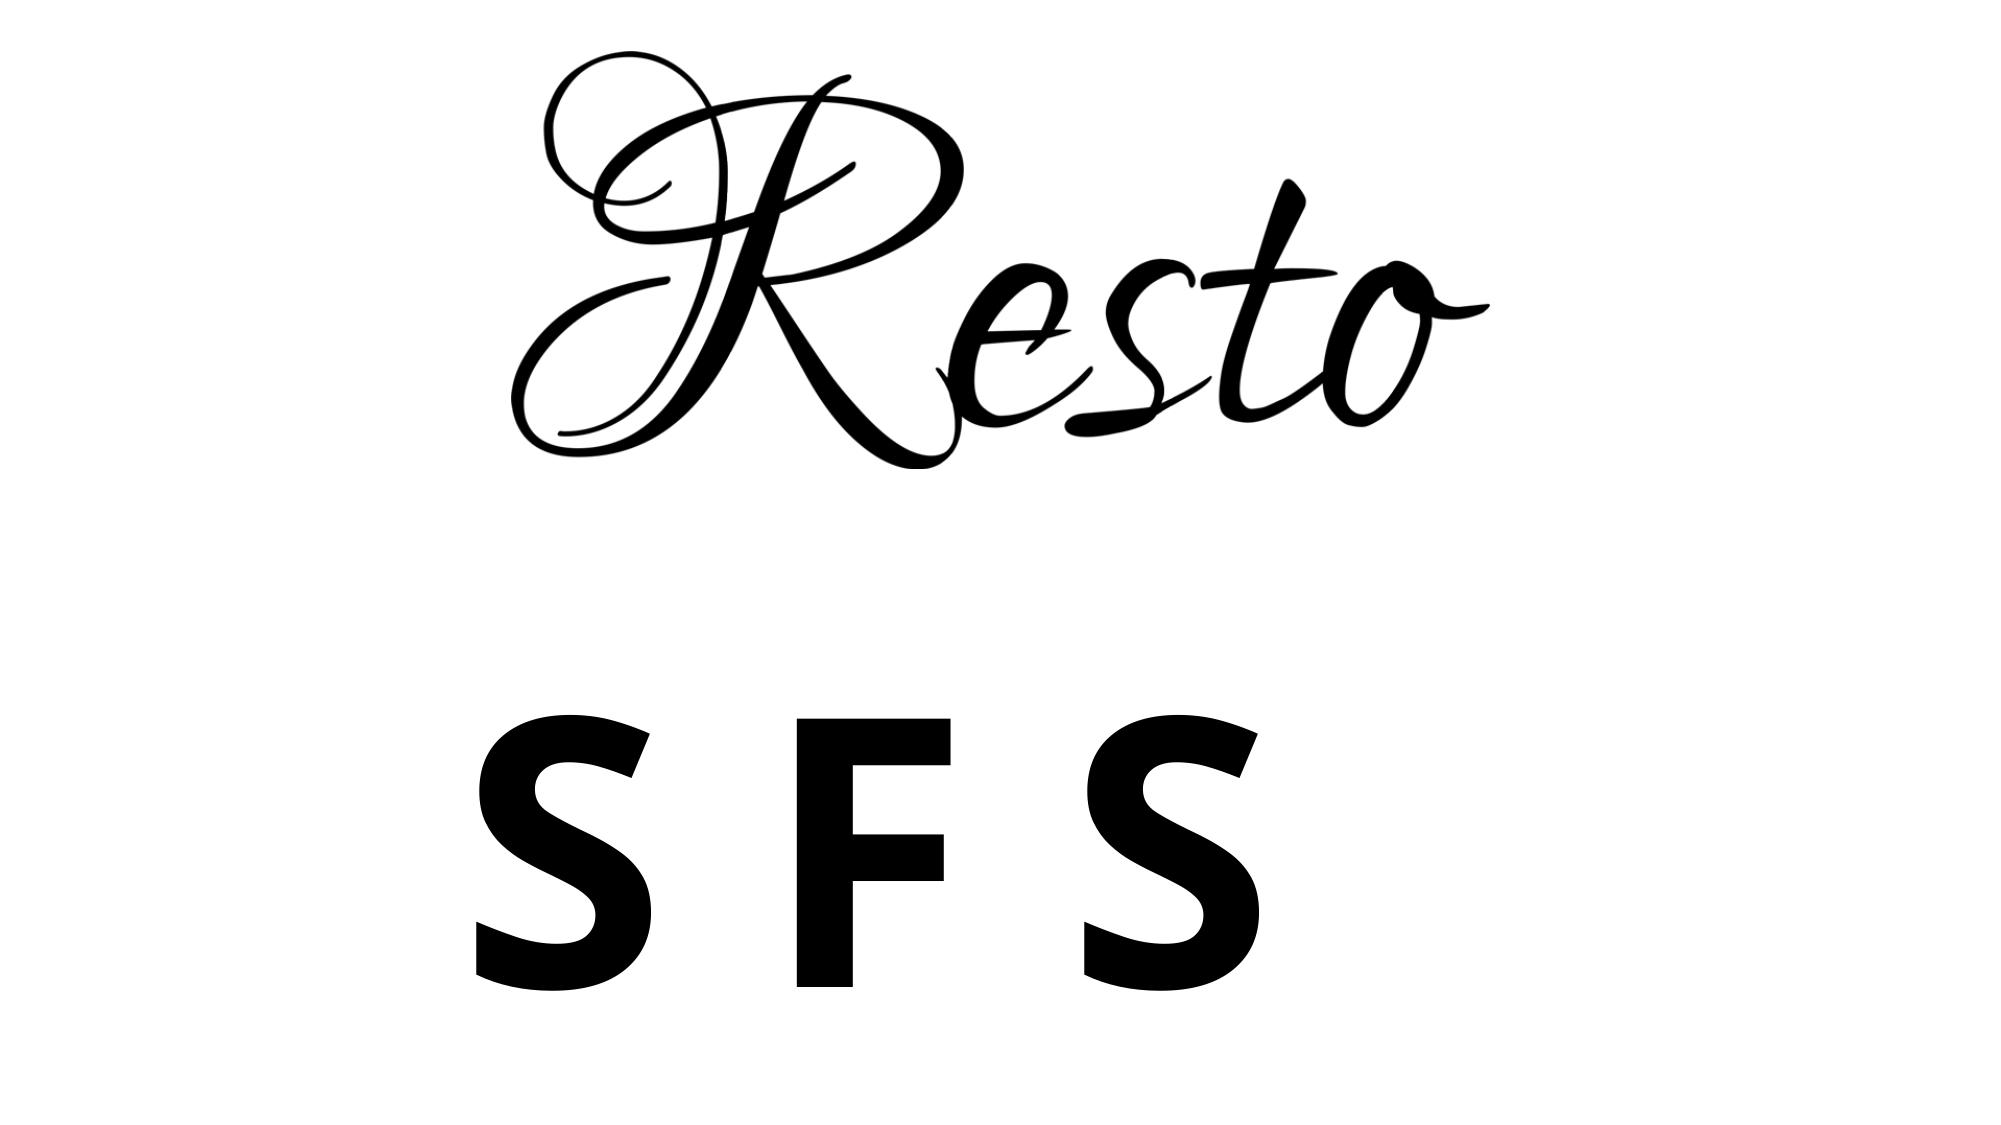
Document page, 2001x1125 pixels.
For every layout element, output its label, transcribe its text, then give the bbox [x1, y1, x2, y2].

text_box S F S [444, 656, 1418, 1078]
picture [511, 51, 1490, 469]
